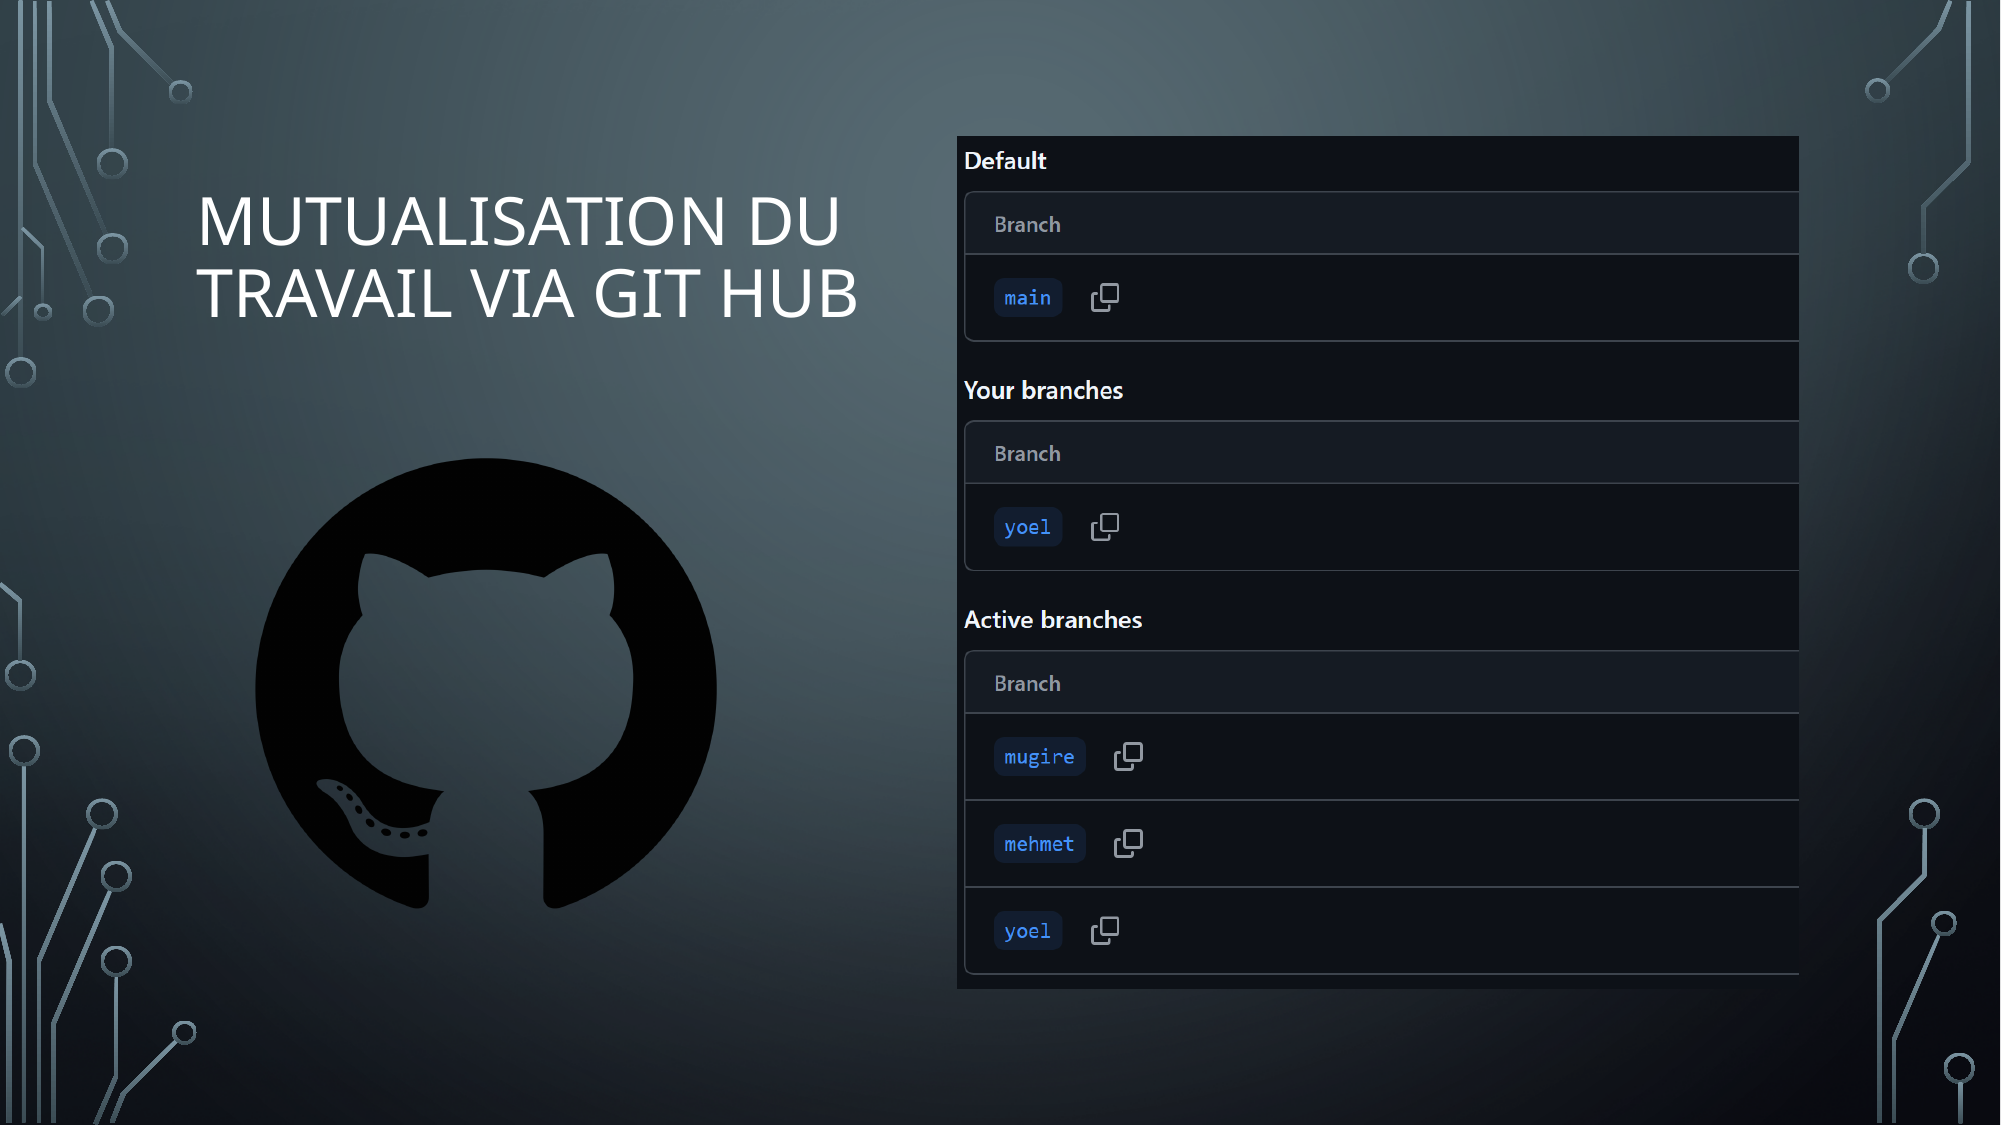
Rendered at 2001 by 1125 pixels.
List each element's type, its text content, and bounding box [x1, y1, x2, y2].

picture [235, 451, 735, 915]
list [956, 135, 1799, 990]
title Mutualisation du travail via git hub [181, 83, 918, 339]
